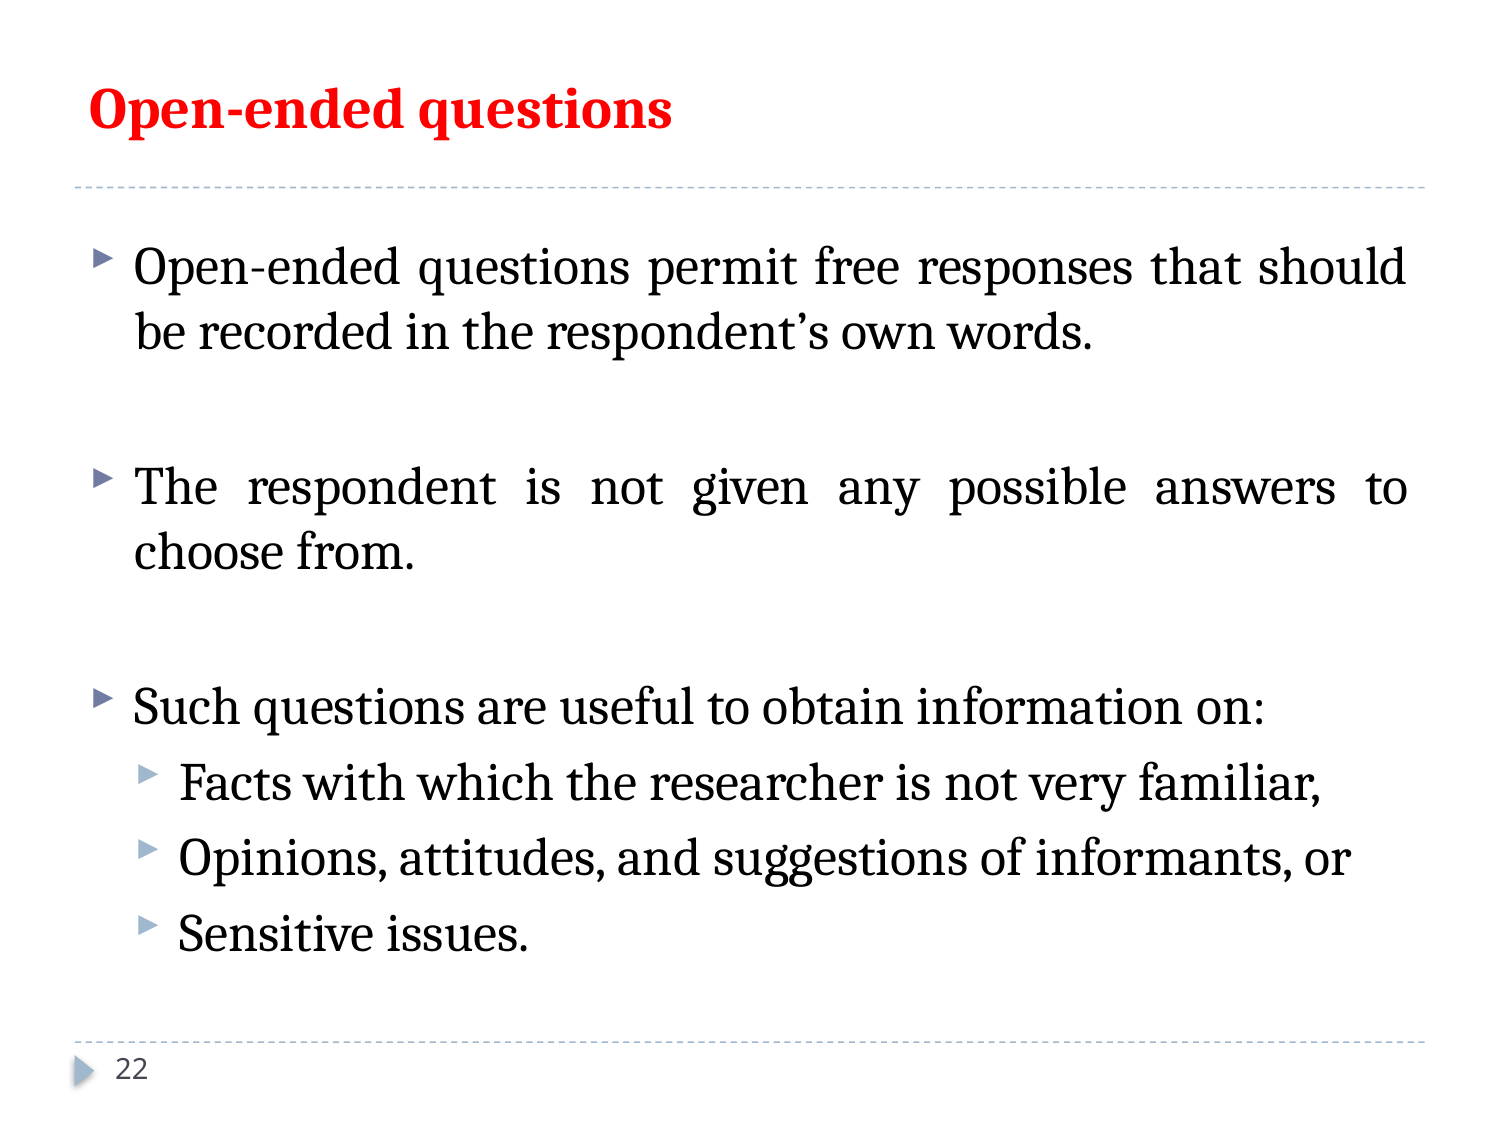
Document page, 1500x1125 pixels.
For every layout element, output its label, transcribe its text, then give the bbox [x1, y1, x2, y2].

list Open-ended questions Open-ended questions permit free responses that should be recorded in the respondent’s own words. The respondent is not given any possible answers to choose from. Such questions are useful to obtain information on: Facts with which the researcher is not very familiar, Opinions, attitudes, and suggestions of informants, or Sensitive issues. [75, 62, 1425, 1010]
slide_number 22 [100, 1042, 426, 1103]
